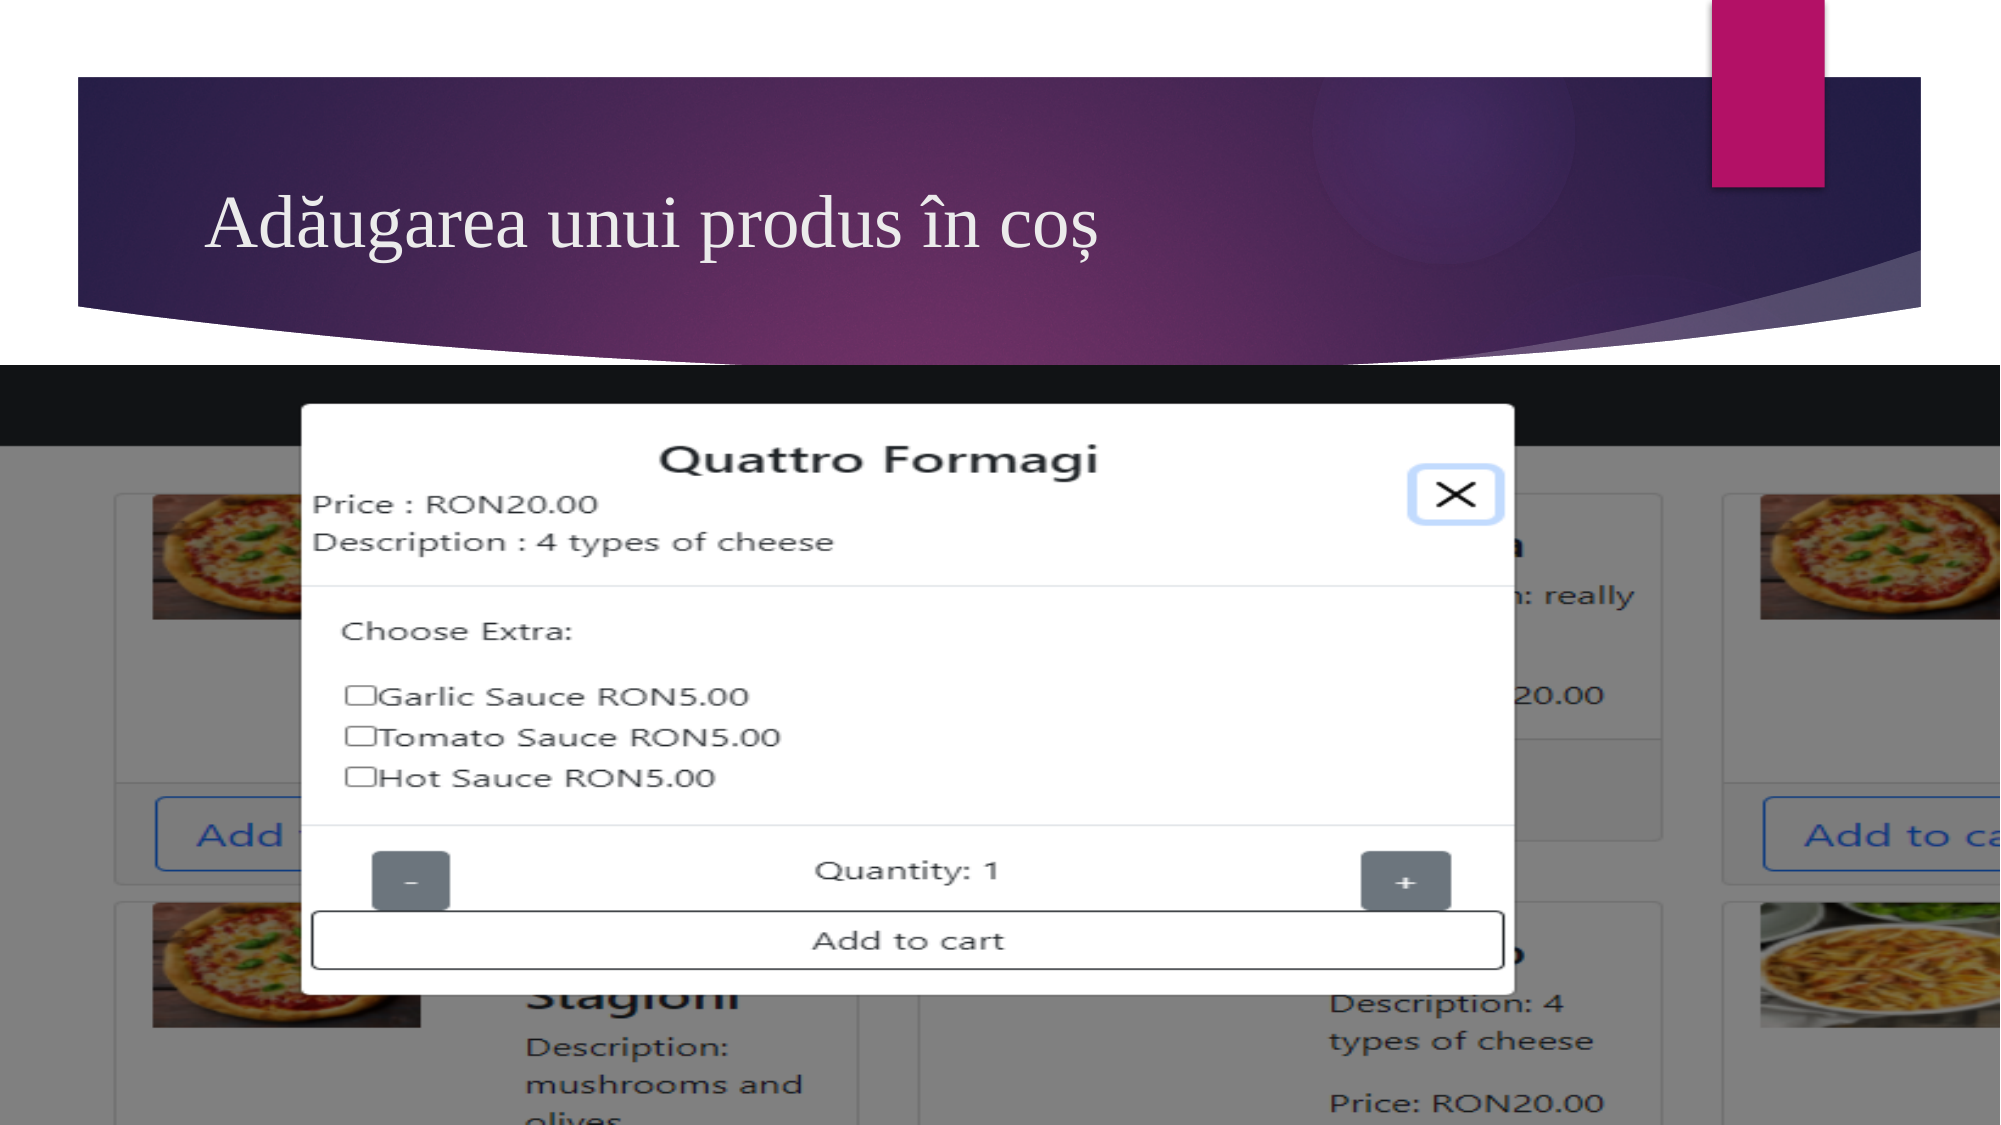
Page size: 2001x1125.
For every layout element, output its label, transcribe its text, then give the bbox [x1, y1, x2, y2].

picture [0, 365, 2000, 1125]
title Adăugarea unui produs în coș [189, 159, 1627, 276]
